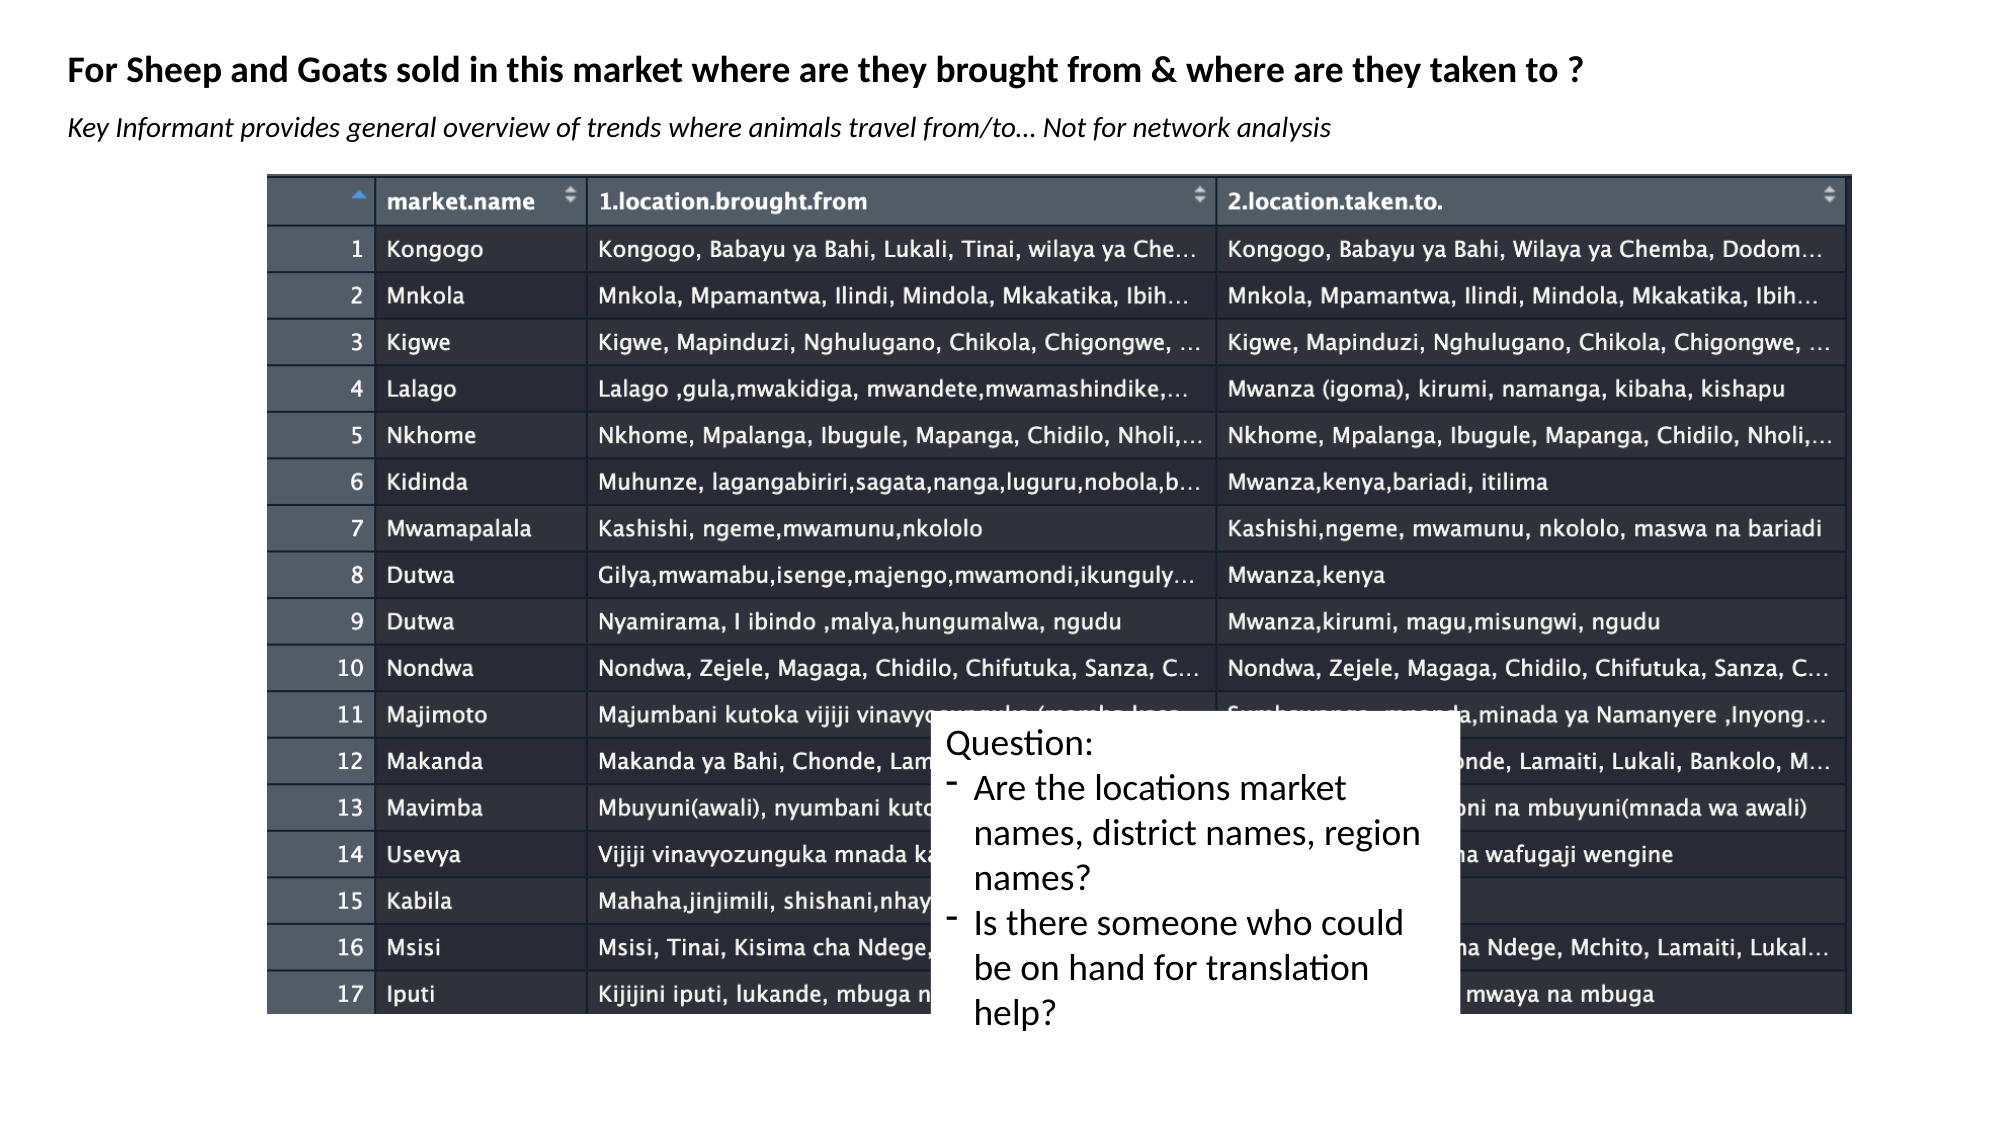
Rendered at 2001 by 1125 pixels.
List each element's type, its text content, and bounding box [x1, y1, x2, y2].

text_box For Sheep and Goats sold in this market where are they brought from & where are they taken to ? [52, 37, 1678, 98]
text_box Key Informant provides general overview of trends where animals travel from/to… Not for network analysis [52, 100, 1678, 151]
picture [267, 174, 1852, 1014]
text_box Question: Are the locations market names, district names, region names? Is there someone who could be on hand for translation help? [930, 1014, 1461, 1086]
